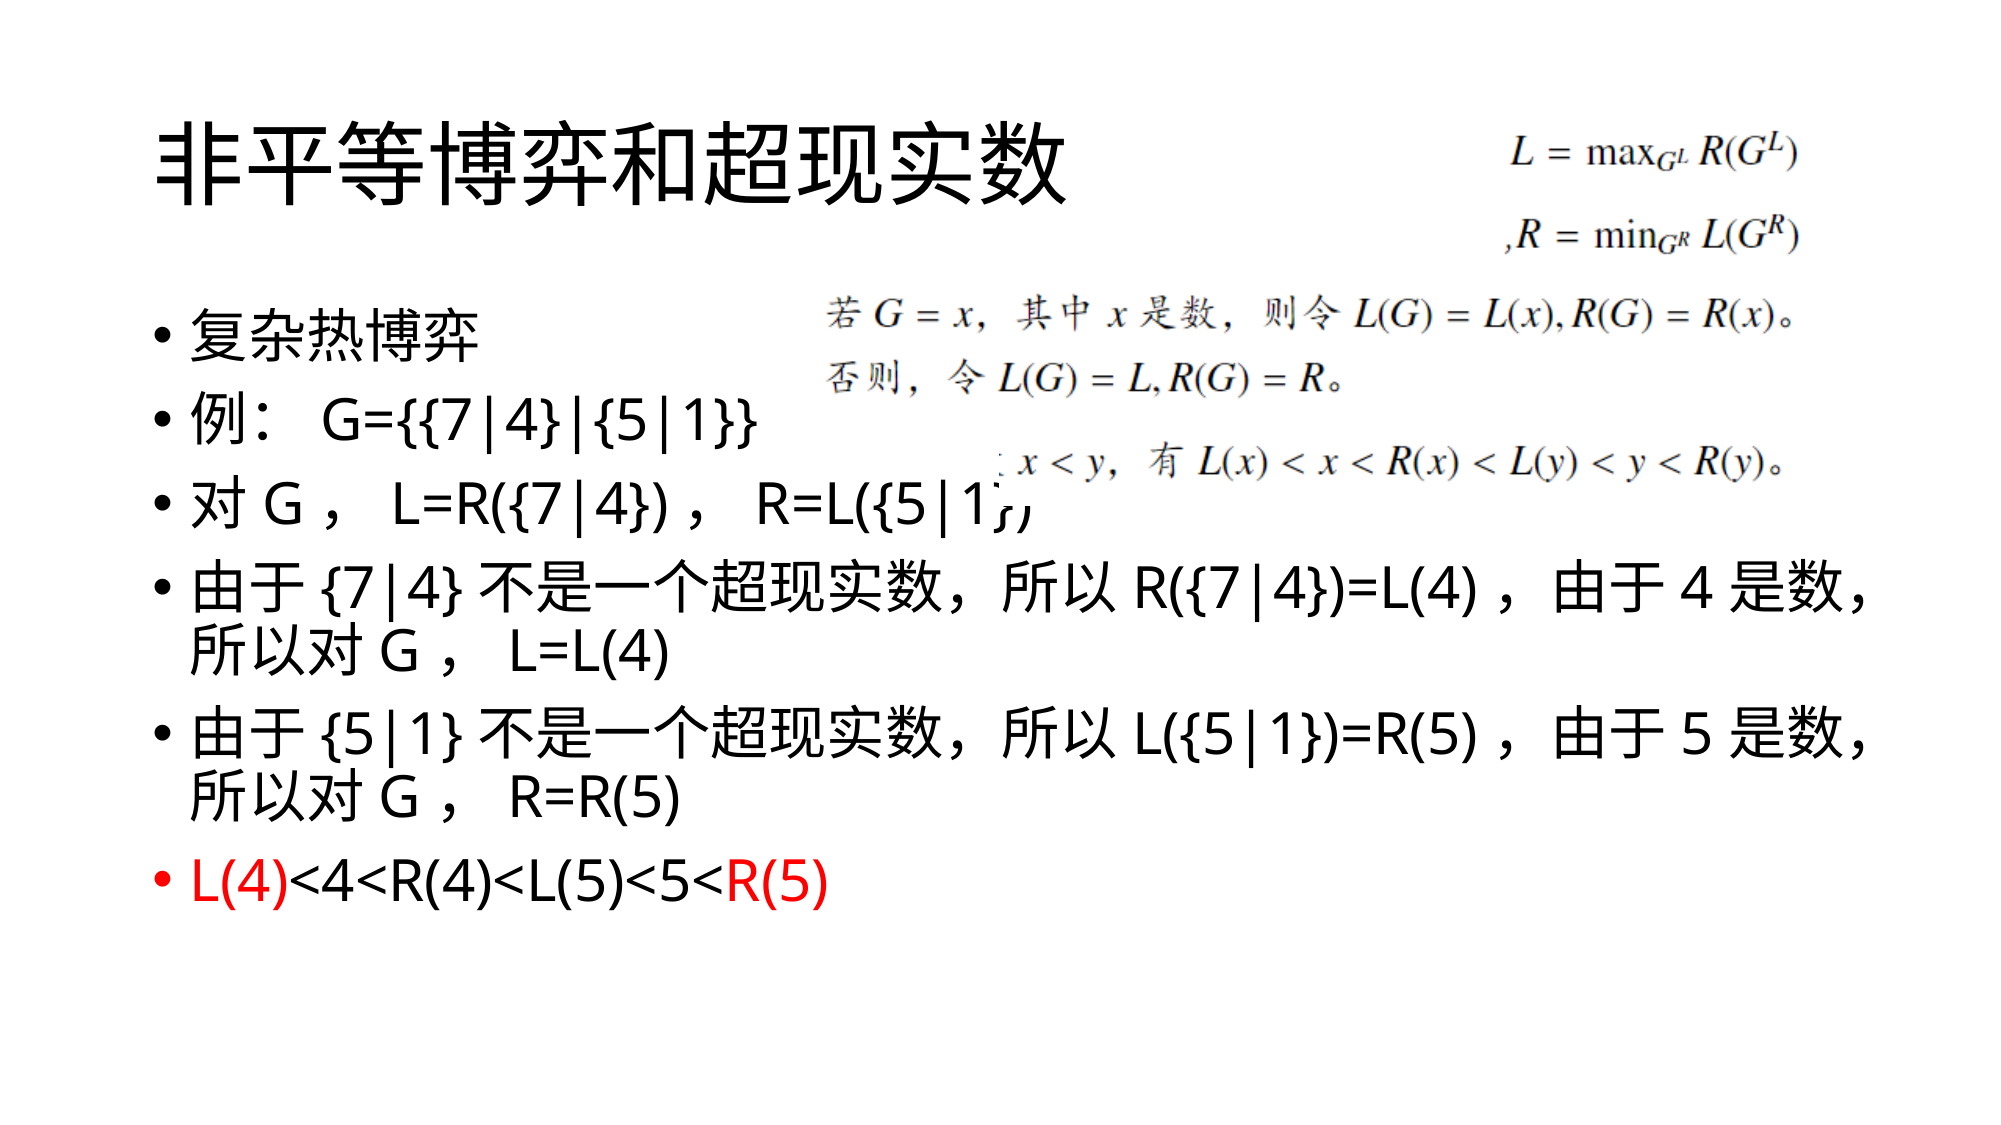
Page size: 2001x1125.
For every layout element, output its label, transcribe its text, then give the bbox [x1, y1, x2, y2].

title 非平等博弈和超现实数 [137, 59, 1863, 278]
picture [809, 277, 1811, 404]
picture [999, 425, 1811, 506]
picture [1499, 117, 1811, 184]
picture [1499, 205, 1814, 267]
list 复杂热博弈 例：G={{7|4}|{5|1}} 对G，L=R({7|4})，R=L({5|1}) 由于{7|4}不是一个超现实数，所以R({7|4})=L(4)，由于4是数，所以对G，L=L(4) 由于{5|1}不是一个超现实数，所以L({5|1})=R(5)，由于5是数，所以对G，R=R(5) L(4)<4<R(4)<L(5)<5<R(5) [137, 299, 1863, 1014]
